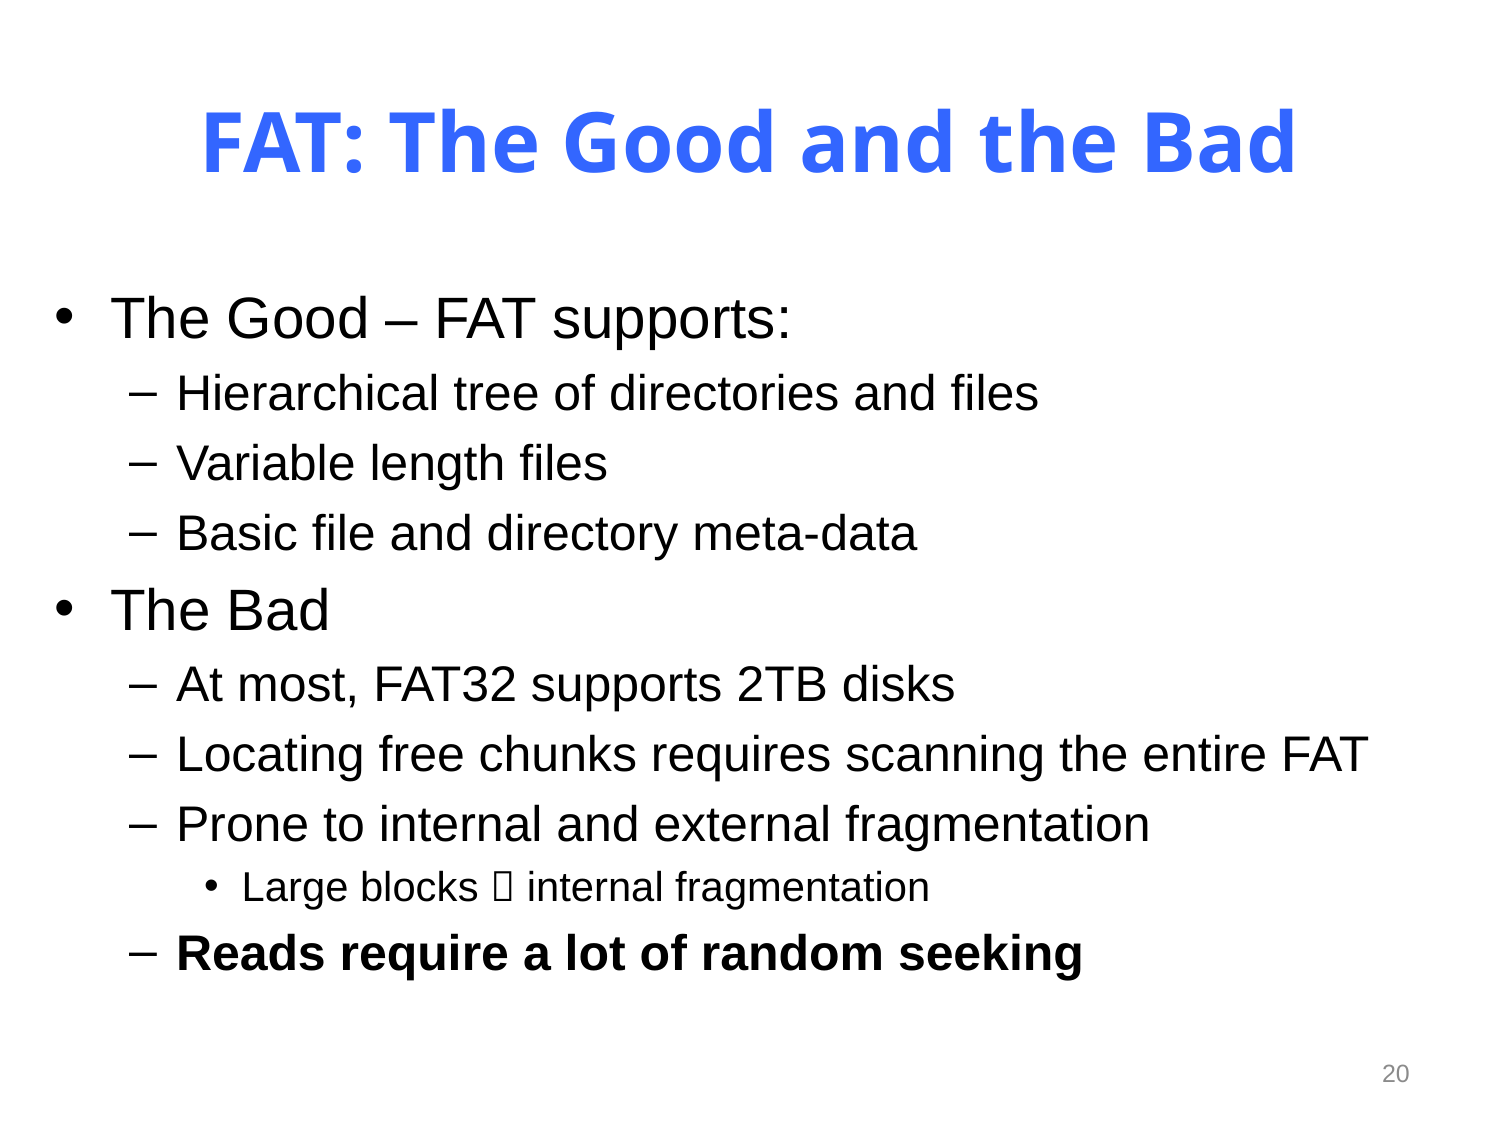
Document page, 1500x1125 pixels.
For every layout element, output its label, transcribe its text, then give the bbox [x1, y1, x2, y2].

title FAT: The Good and the Bad [75, 45, 1425, 233]
slide_number 20 [1074, 1042, 1425, 1103]
list The Good – FAT supports: Hierarchical tree of directories and files Variable length files Basic file and directory meta-data The Bad At most, FAT32 supports 2TB disks Locating free chunks requires scanning the entire FAT Prone to internal and external fragmentation Large blocks  internal fragmentation Reads require a lot of random seeking [39, 273, 1463, 1086]
